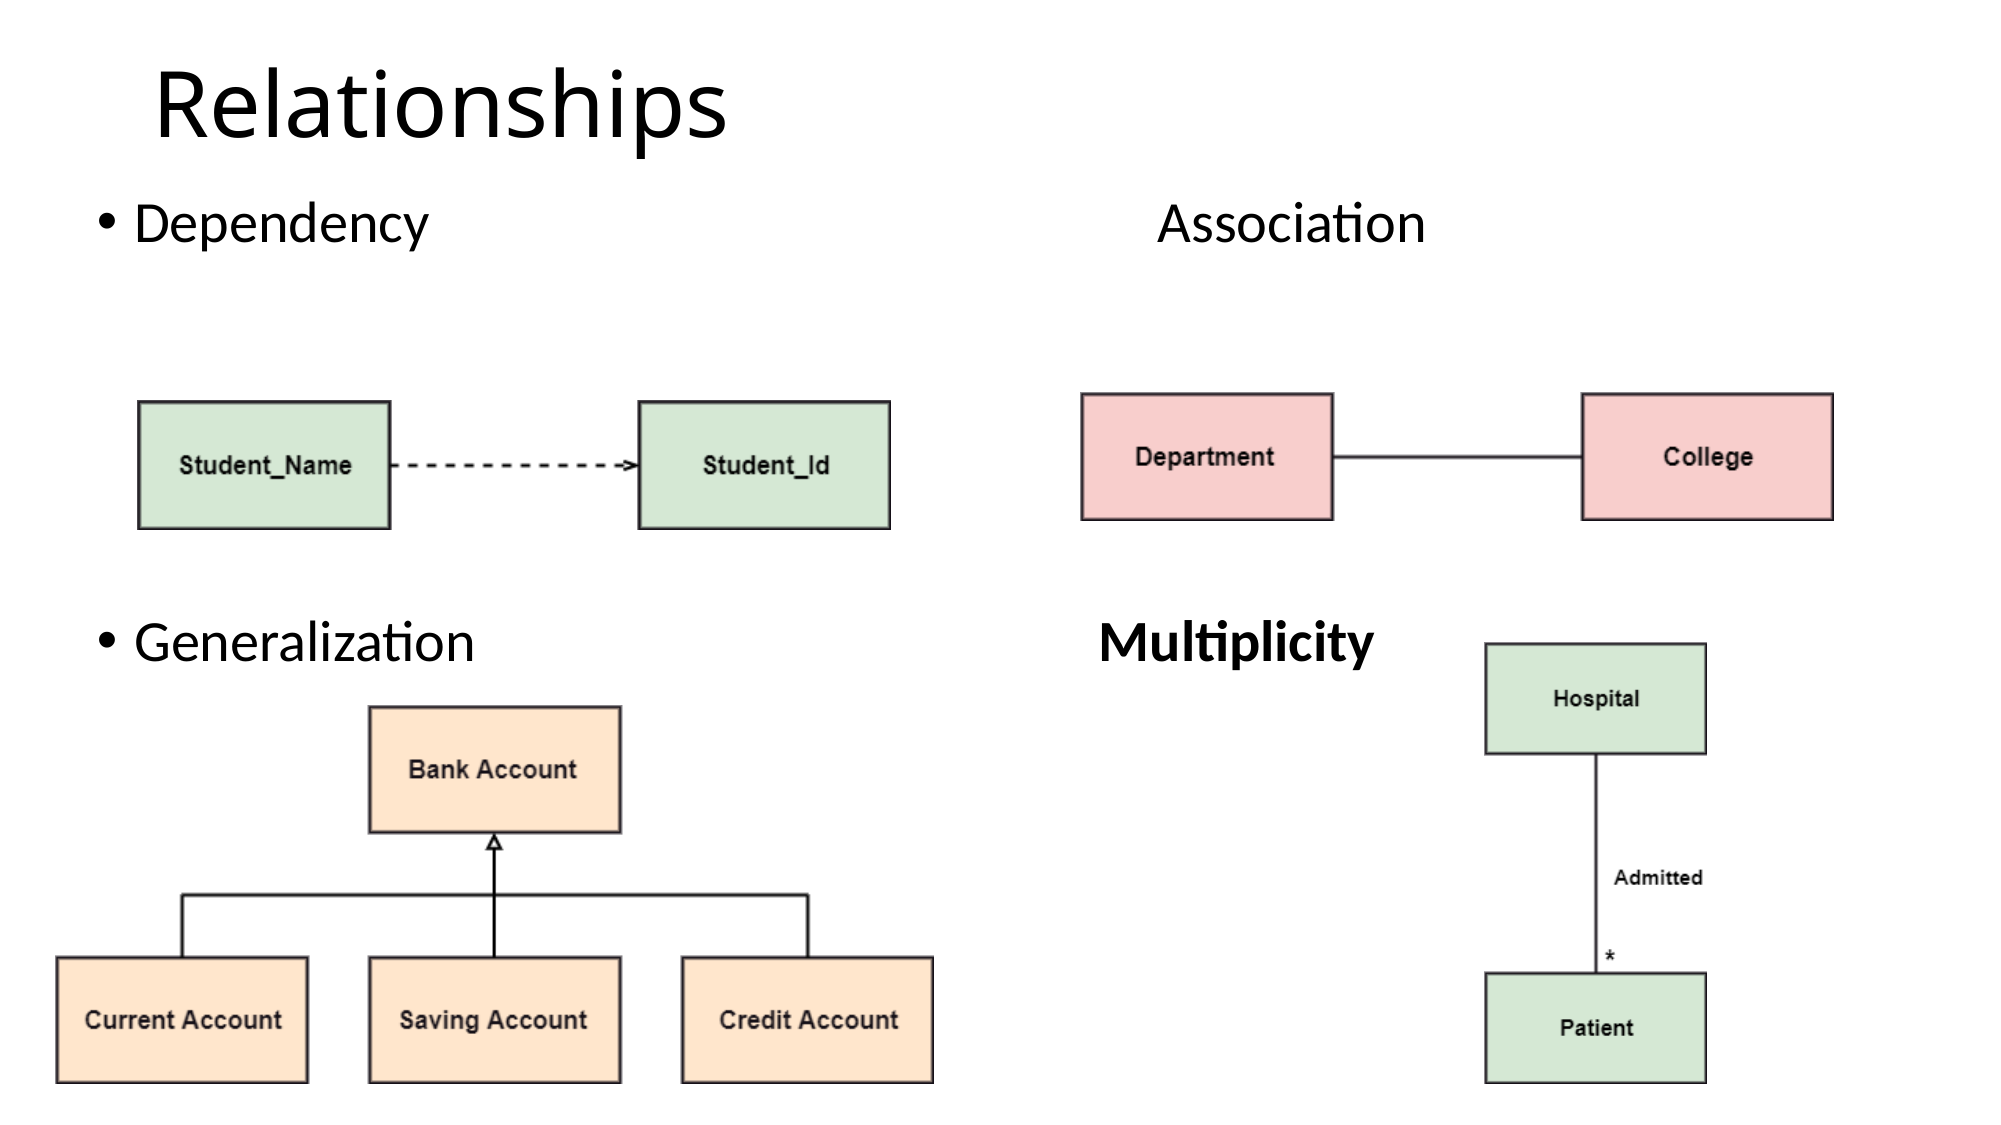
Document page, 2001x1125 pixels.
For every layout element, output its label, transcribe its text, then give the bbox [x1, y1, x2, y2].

picture [1484, 642, 1707, 1084]
picture [1080, 392, 1834, 521]
list Dependency Association Generalization Multiplicity [81, 184, 1807, 899]
picture [137, 400, 891, 530]
title Relationships [137, 53, 1863, 272]
picture [55, 705, 934, 1084]
